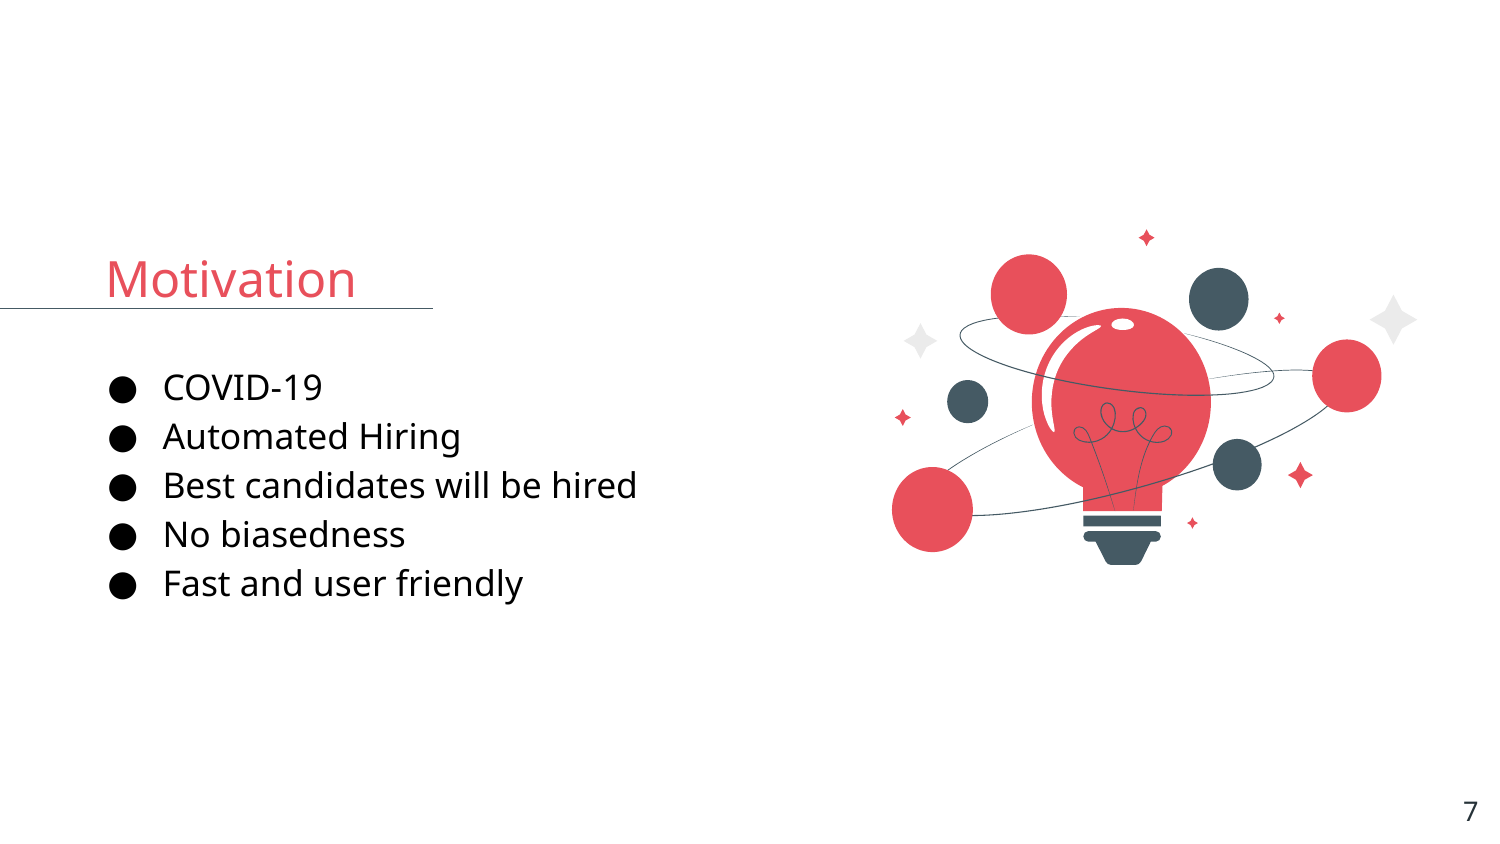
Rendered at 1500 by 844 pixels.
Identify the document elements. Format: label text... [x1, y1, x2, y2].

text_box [886, 229, 1418, 566]
slide_number ‹#› [1403, 779, 1494, 844]
text_box COVID-19 Automated Hiring Best candidates will be hired No biasedness Fast and user friendly [72, 343, 1044, 619]
text_box Motivation [90, 232, 621, 323]
